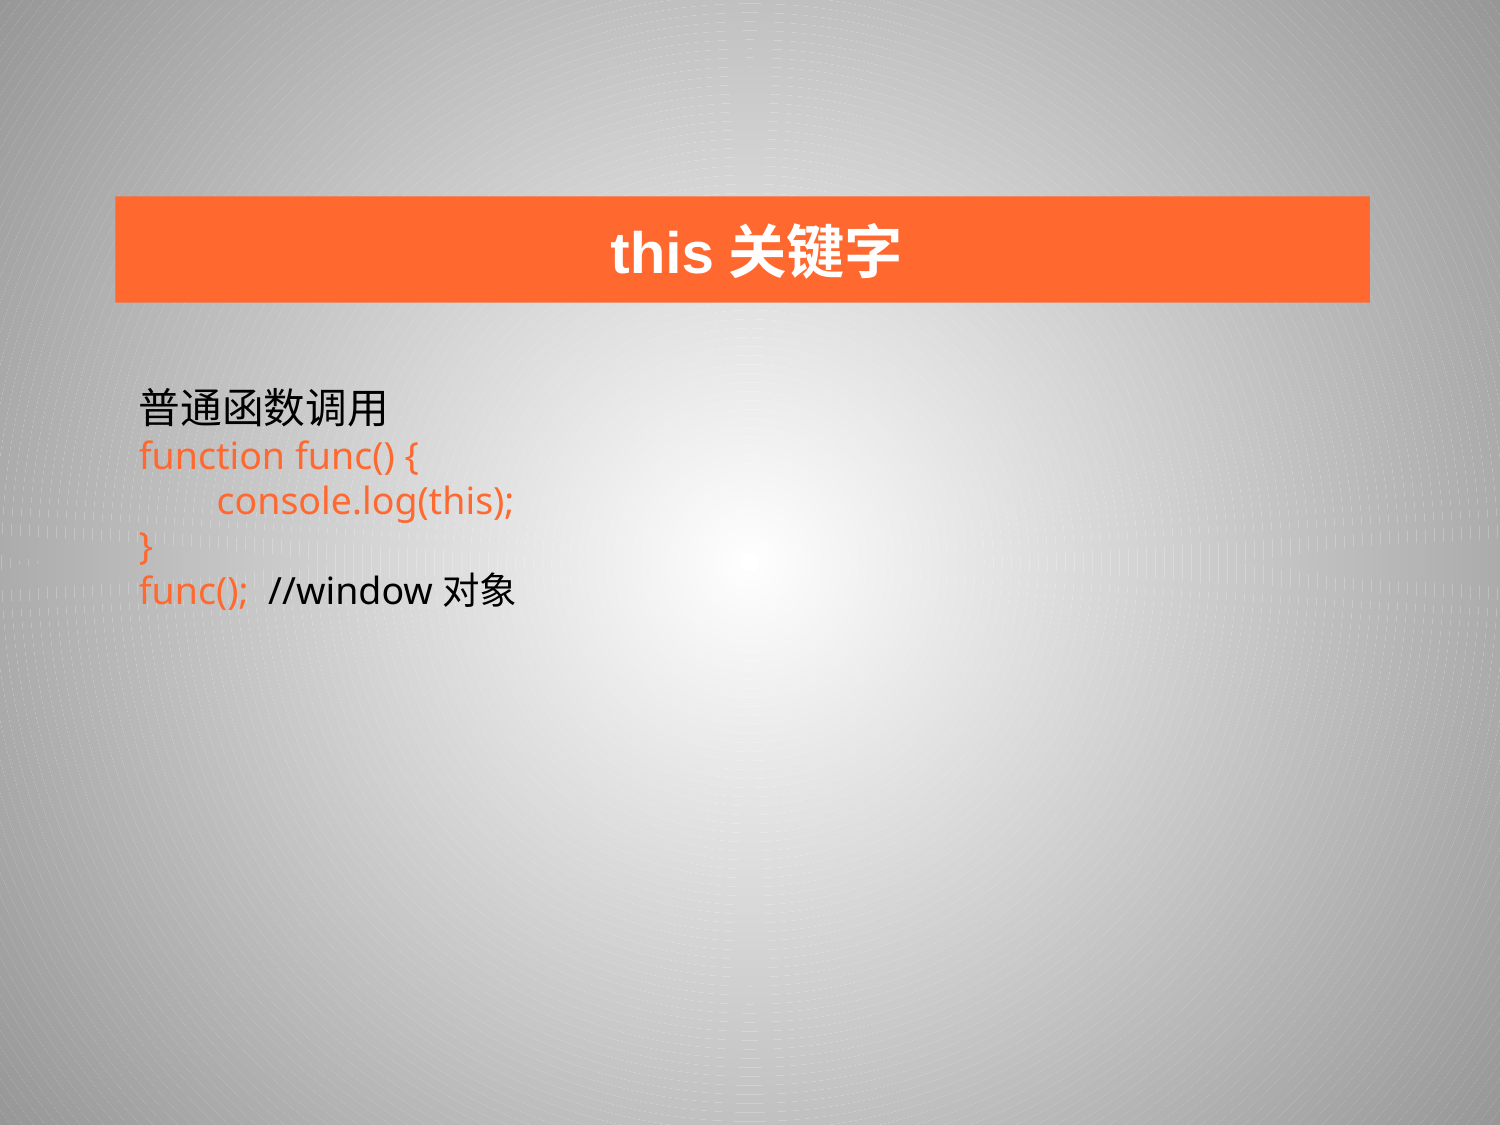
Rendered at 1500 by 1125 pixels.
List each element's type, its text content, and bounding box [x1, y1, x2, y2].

text_box 普通函数调用 function func() { console.log(this); } func(); //window对象 [123, 349, 1379, 620]
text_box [115, 196, 1371, 303]
